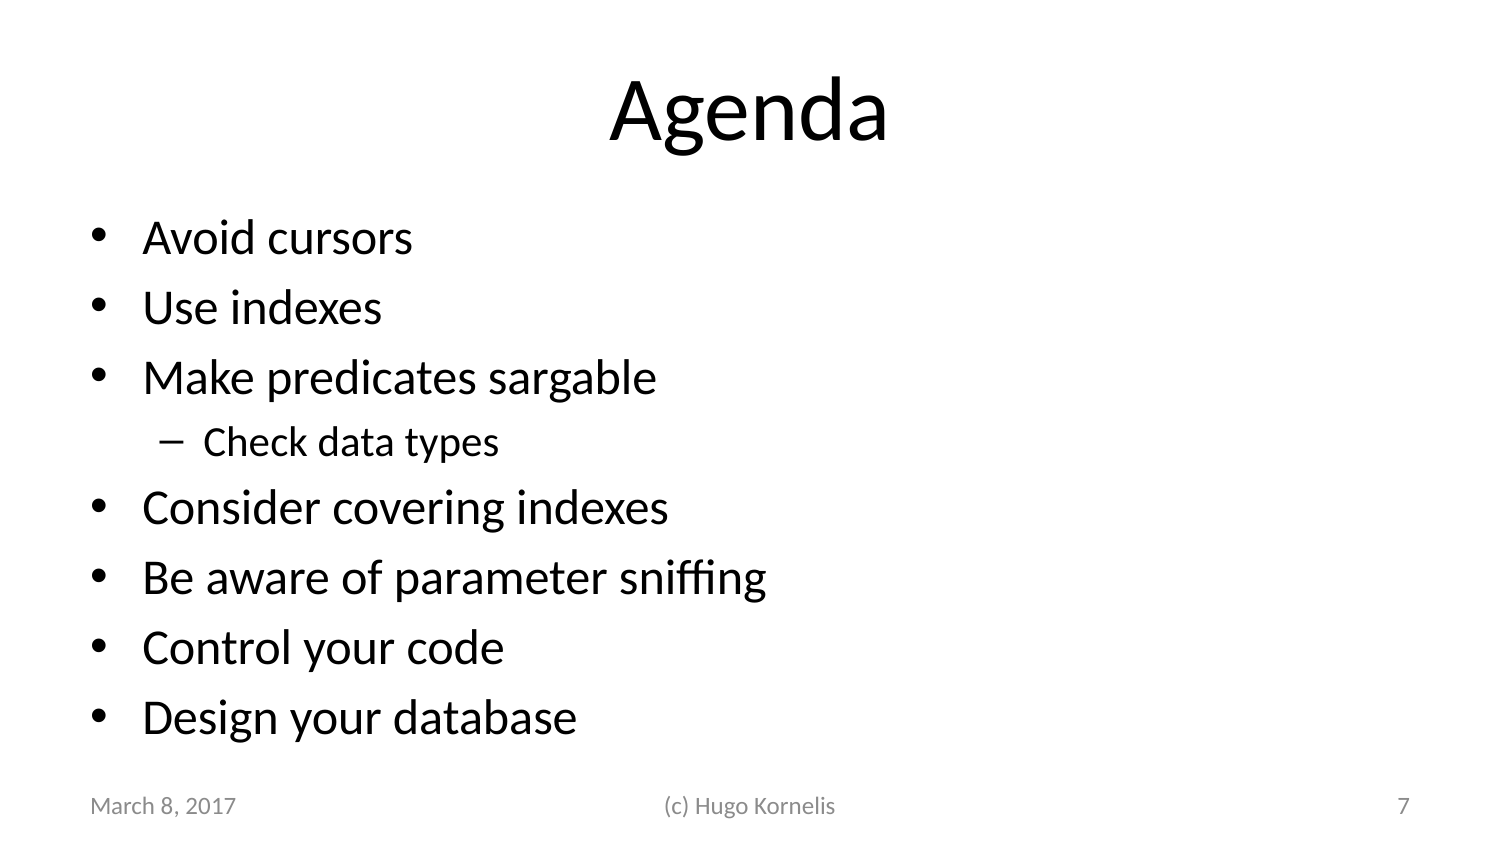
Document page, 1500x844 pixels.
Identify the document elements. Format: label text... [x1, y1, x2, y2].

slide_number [75, 782, 425, 827]
footer (c) Hugo Kornelis [512, 782, 988, 827]
list Avoid cursors Use indexes Make predicates sargable Check data types Consider covering indexes Be aware of parameter sniffing Control your code Design your database [75, 196, 1425, 754]
title Agenda [75, 33, 1425, 175]
slide_number 7 [1074, 782, 1425, 827]
